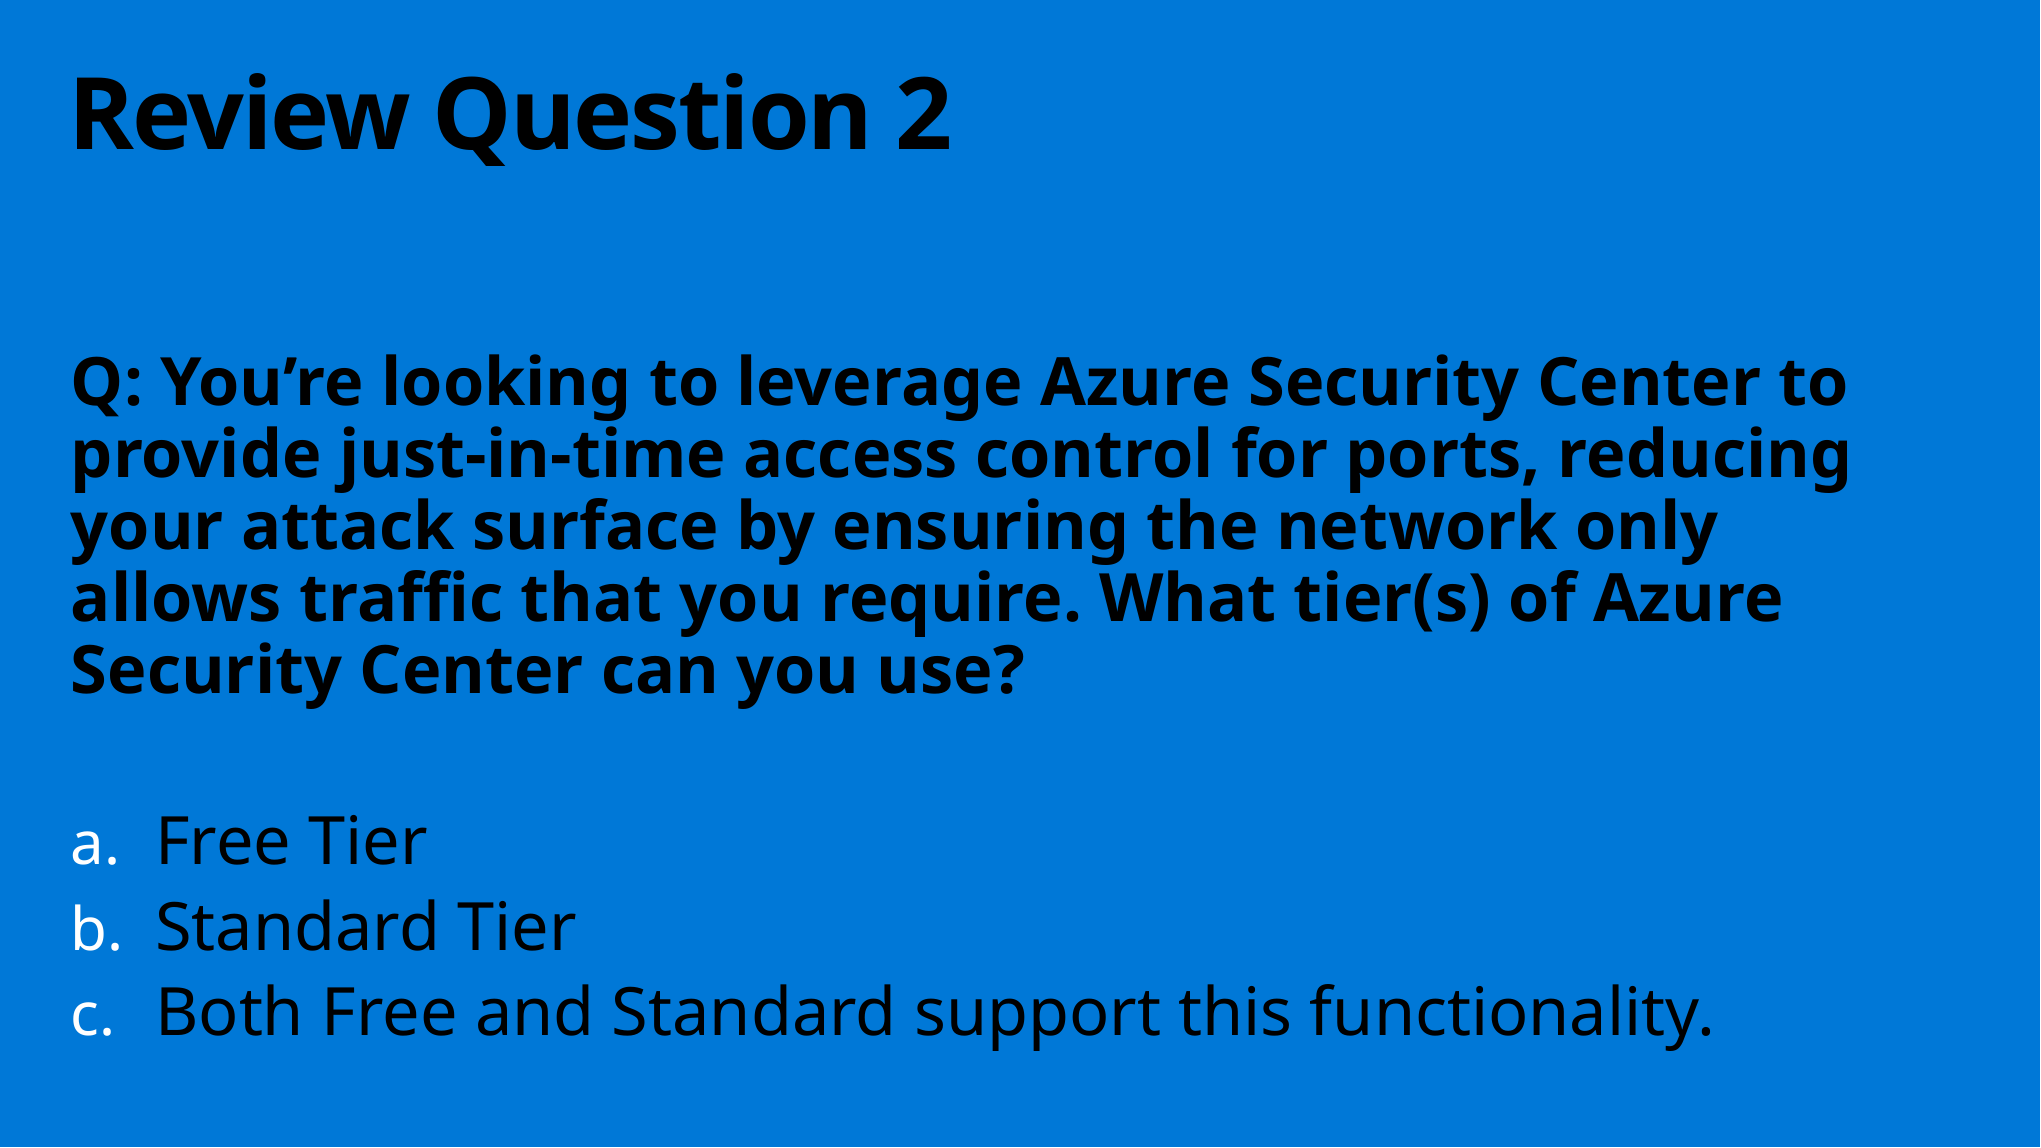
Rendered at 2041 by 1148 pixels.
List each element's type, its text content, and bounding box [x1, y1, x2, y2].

list Q: You’re looking to leverage Azure Security Center to provide just-in-time access control for ports, reducing your attack surface by ensuring the network only allows traffic that you require. What tier(s) of Azure Security Center can you use? Free Tier Standard Tier Both Free and Standard support this functionality. [46, 333, 1890, 1087]
title Review Question 2 [44, 48, 1996, 199]
